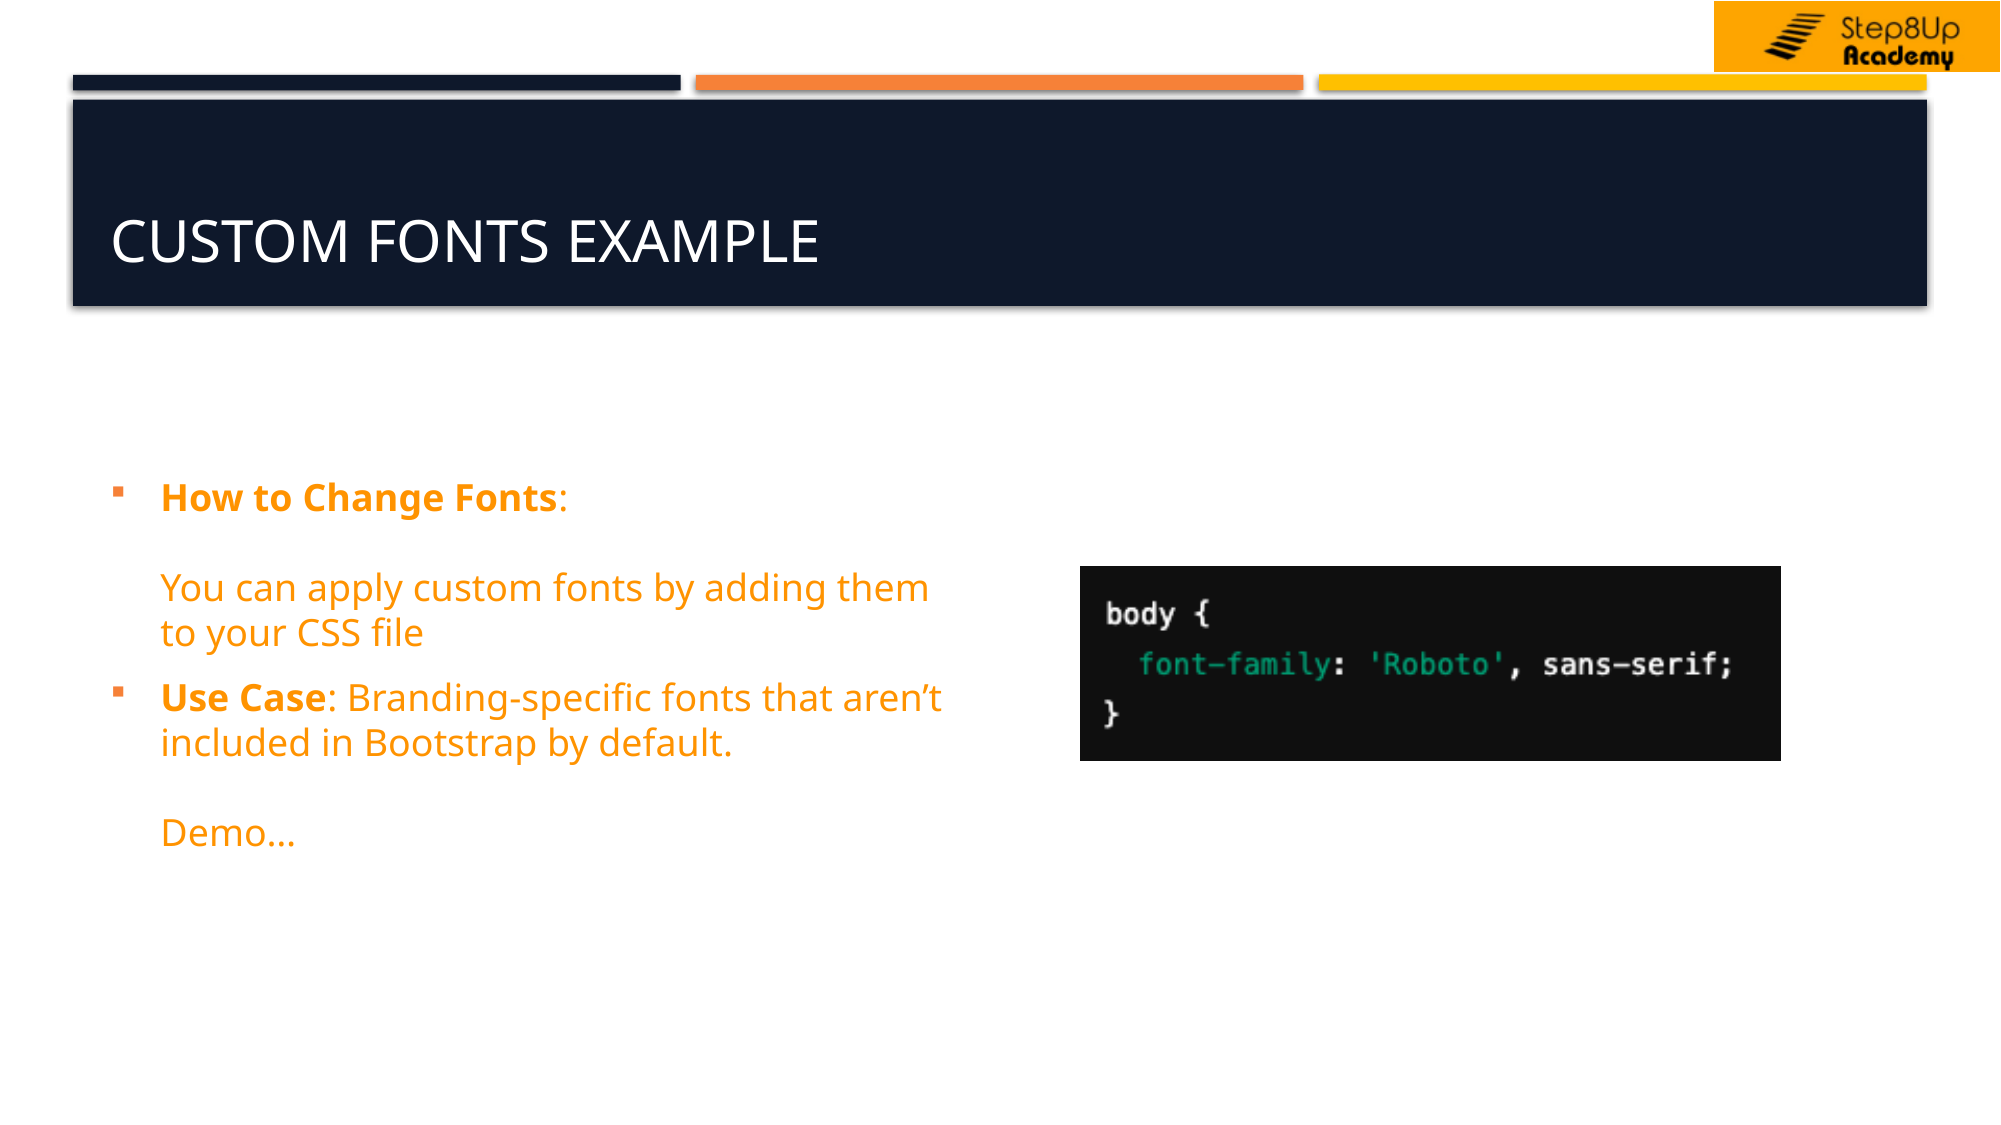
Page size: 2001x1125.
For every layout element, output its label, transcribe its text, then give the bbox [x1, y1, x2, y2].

picture [1714, 1, 2000, 72]
list How to Change Fonts: You can apply custom fonts by adding them to your CSS file Use Case: Branding-specific fonts that aren’t included in Bootstrap by default. Demo… [95, 365, 985, 962]
picture [1080, 566, 1782, 761]
title Custom Fonts Example [95, 119, 1905, 282]
